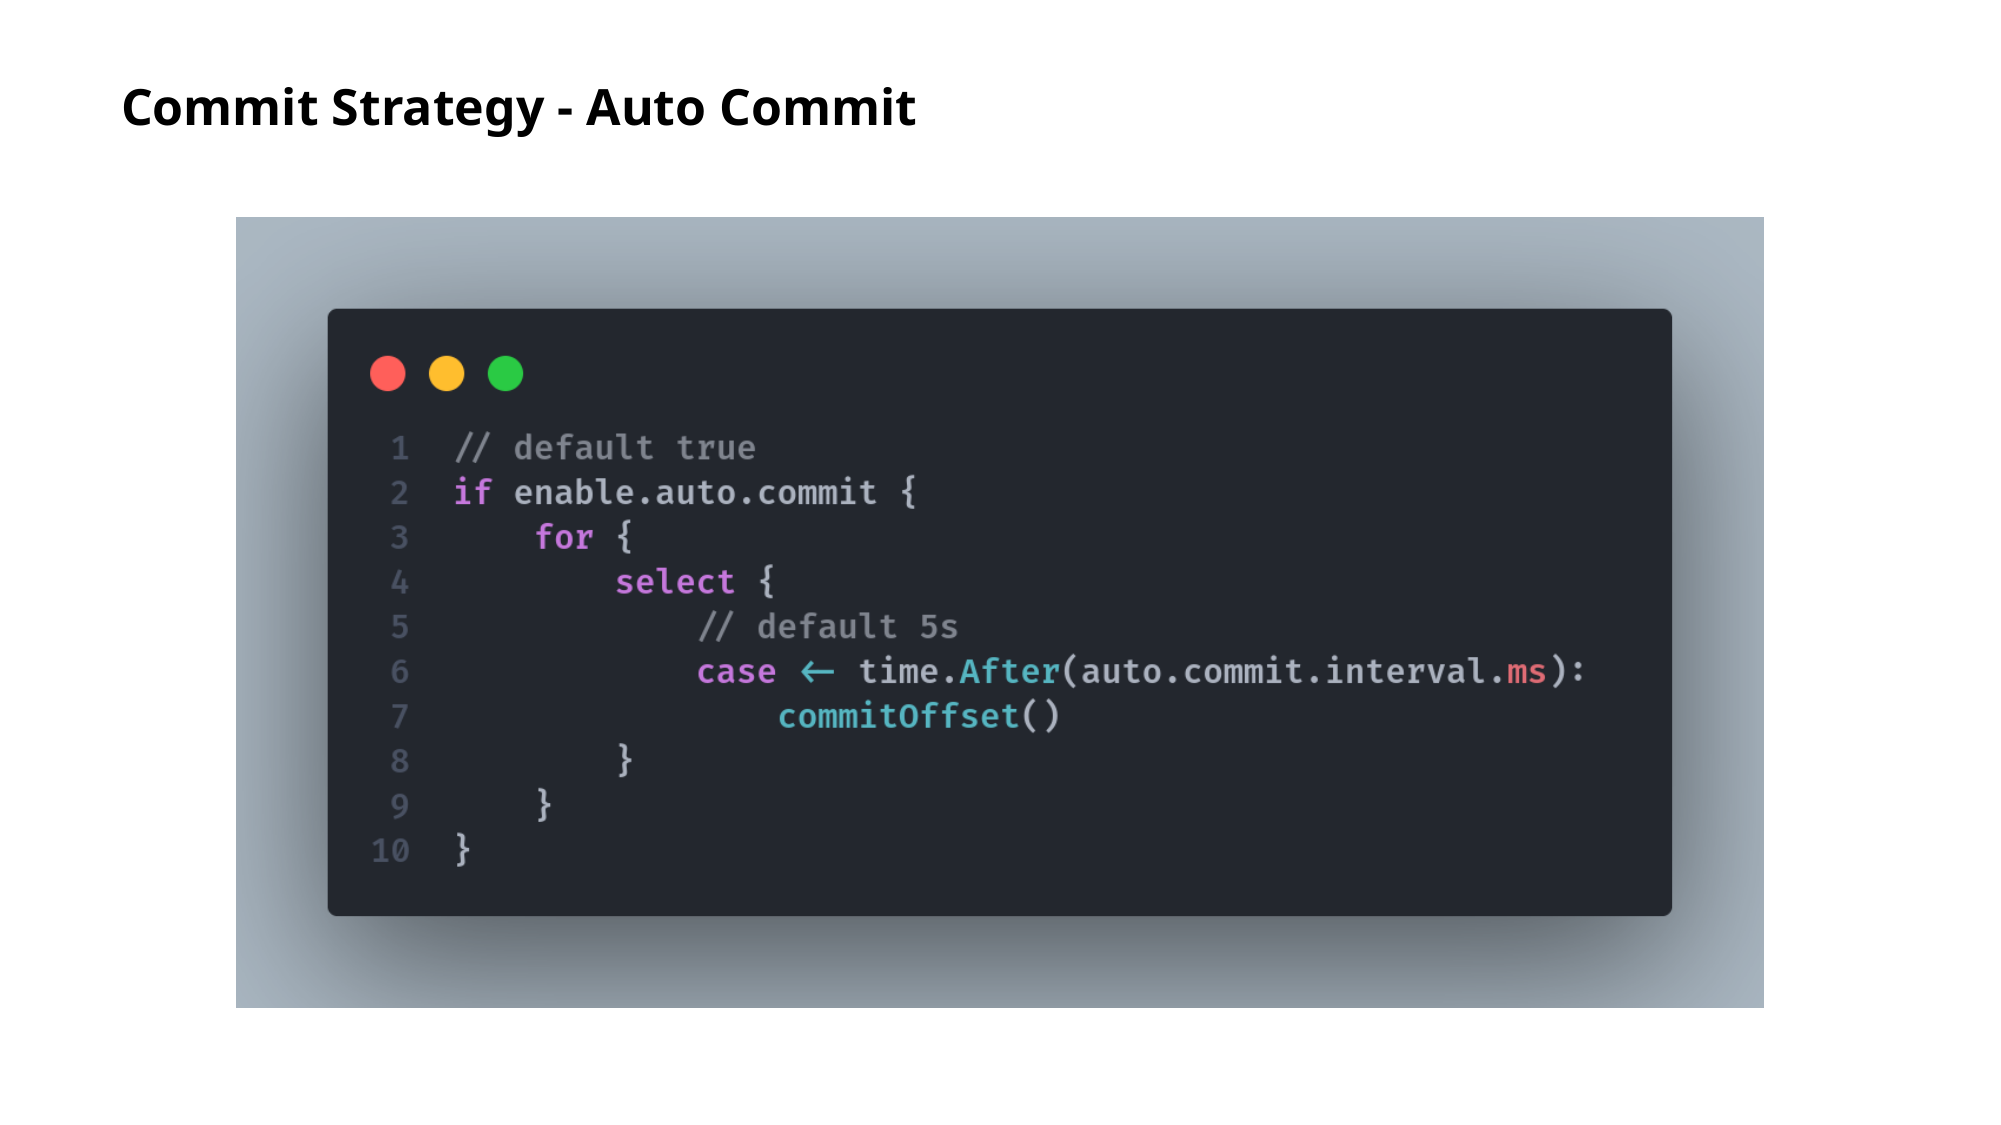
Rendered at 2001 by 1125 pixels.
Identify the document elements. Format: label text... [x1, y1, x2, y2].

title Commit Strategy - Auto Commit [106, 0, 1832, 218]
picture [236, 217, 1764, 1008]
